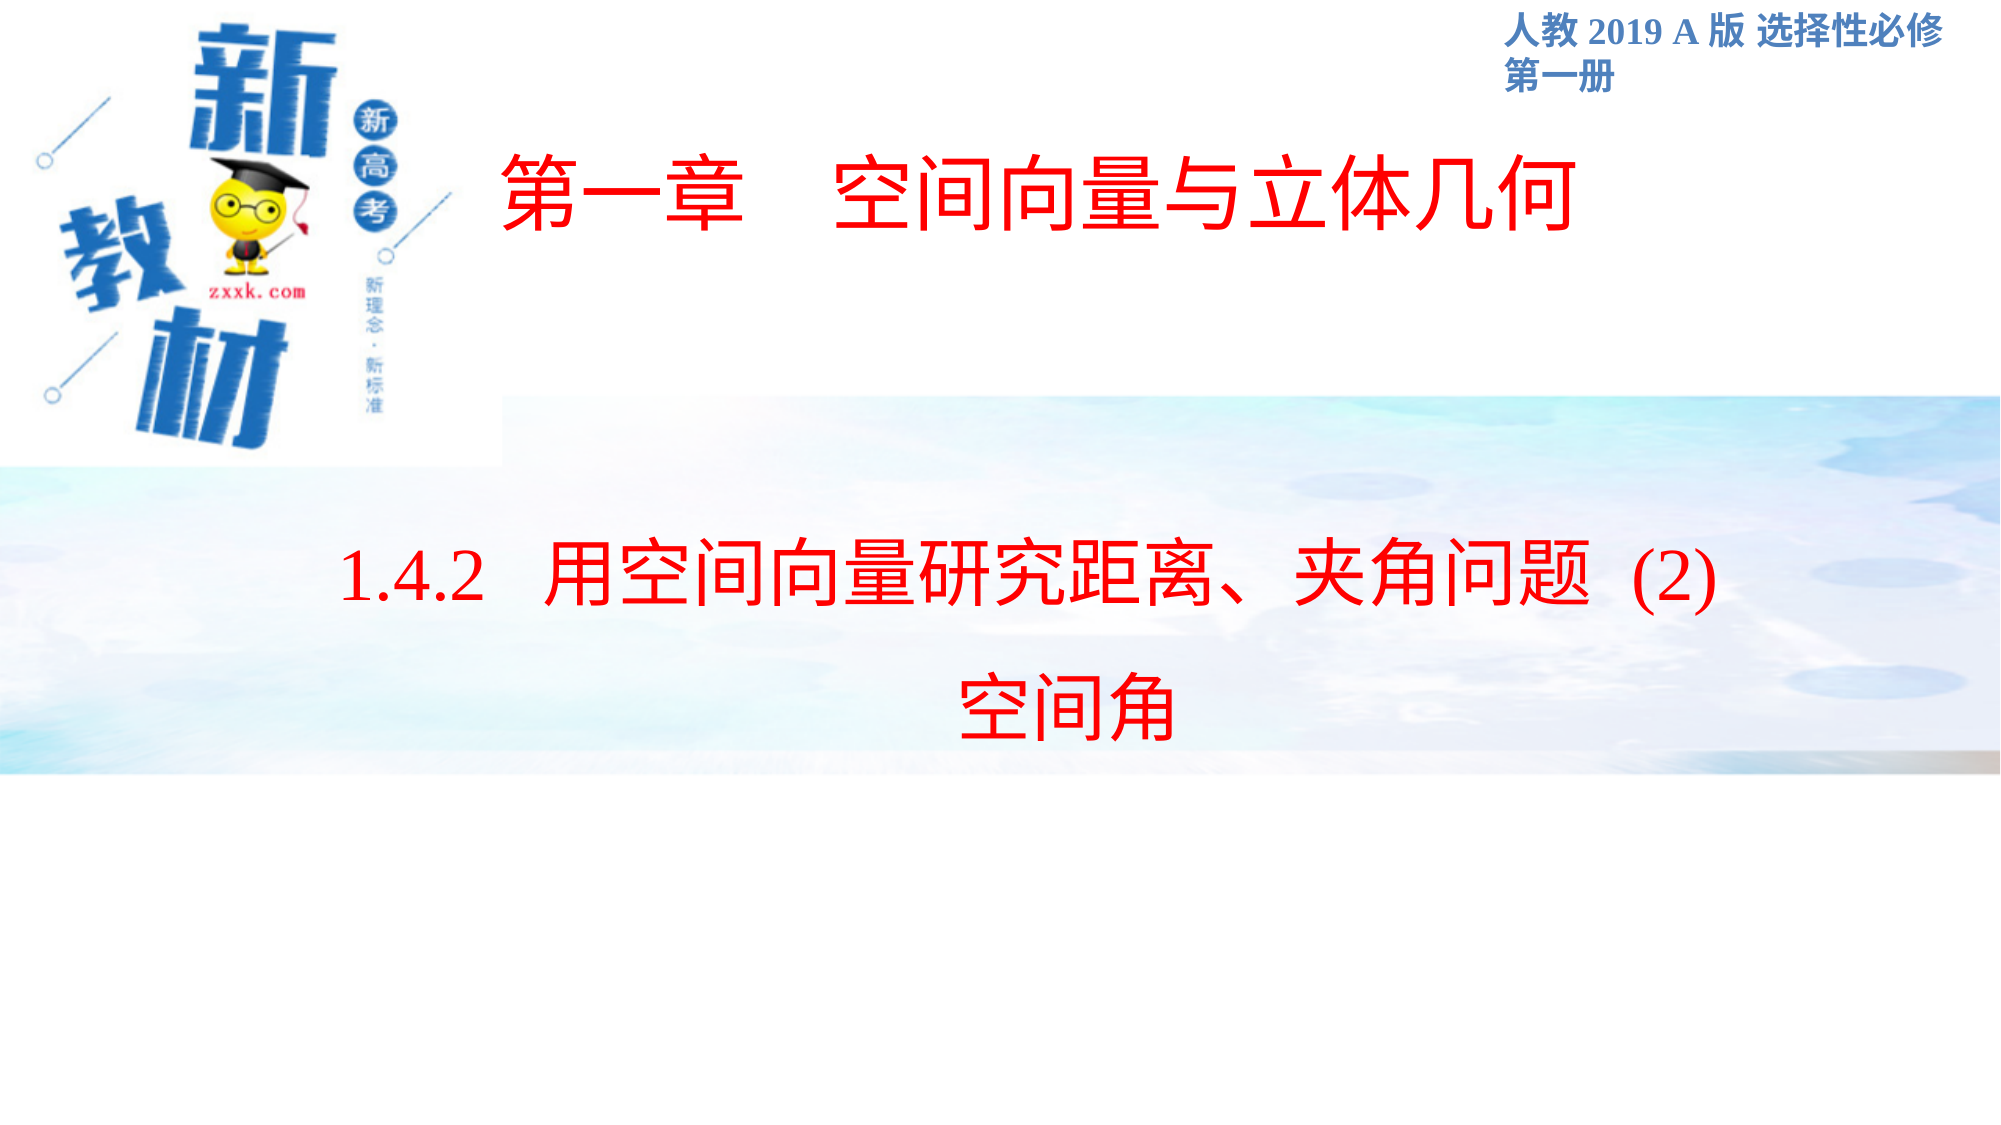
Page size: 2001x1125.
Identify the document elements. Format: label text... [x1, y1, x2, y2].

text_box 1.4.2 用空间向量研究距离、夹角问题 (2) 空间角 [322, 473, 2000, 758]
picture [0, 0, 2001, 1125]
text_box 人教2019 A版 选择性必修 第一册 [1489, 0, 2000, 105]
text_box 第一章 空间向量与立体几何 [482, 133, 1595, 384]
